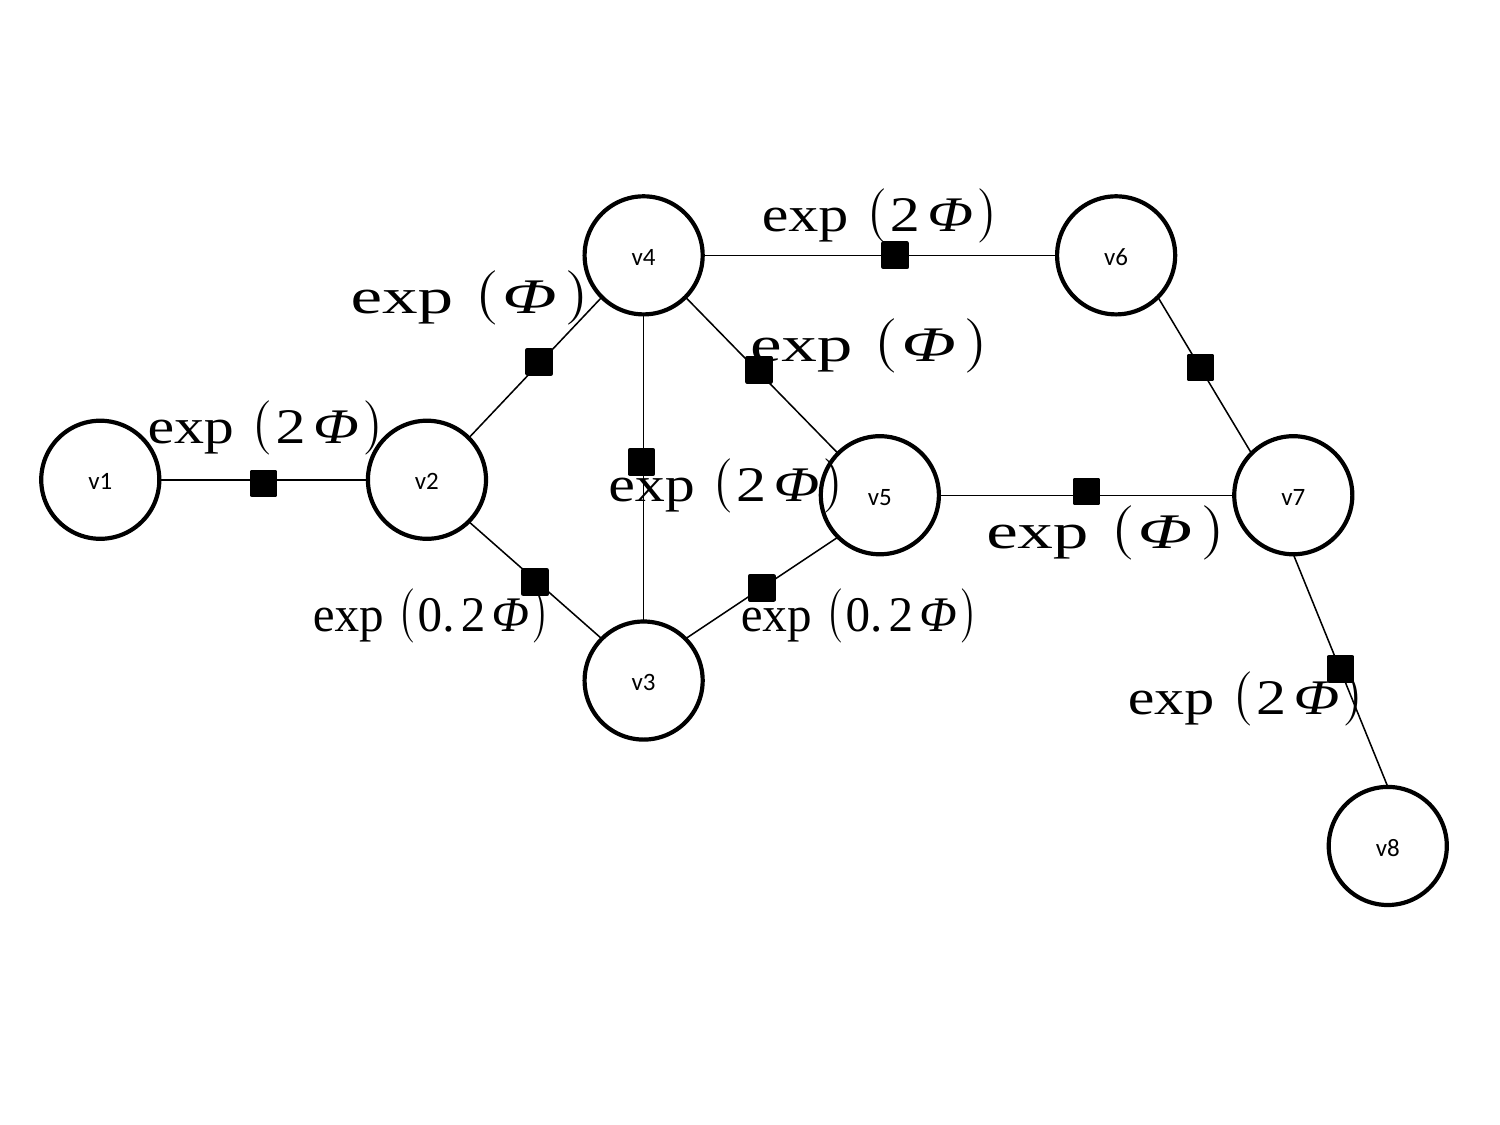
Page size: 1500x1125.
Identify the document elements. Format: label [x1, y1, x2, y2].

text_box [40, 196, 1448, 906]
